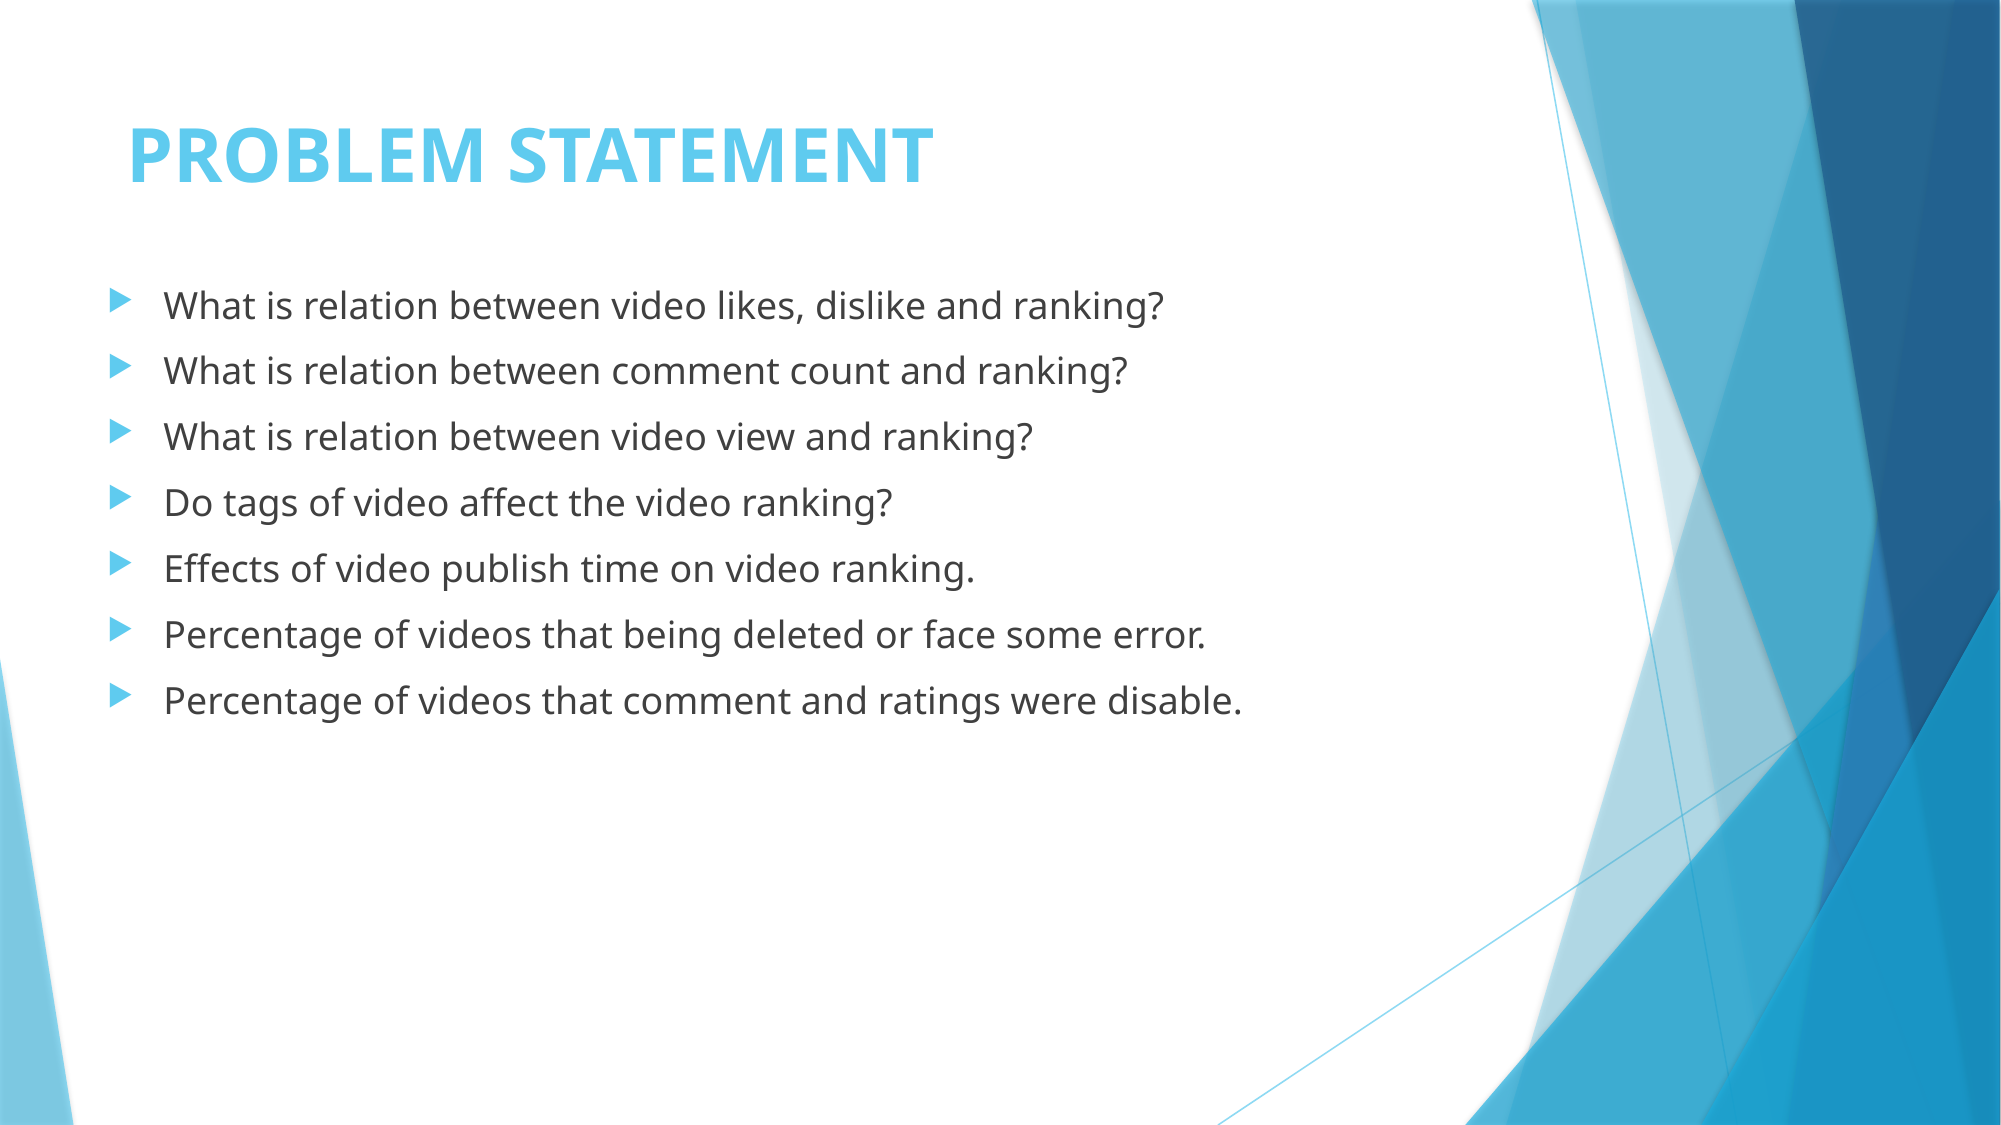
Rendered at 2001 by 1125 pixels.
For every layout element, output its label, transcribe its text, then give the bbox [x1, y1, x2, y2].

list What is relation between video likes, dislike and ranking? What is relation between comment count and ranking? What is relation between video view and ranking? Do tags of video affect the video ranking? Effects of video publish time on video ranking. Percentage of videos that being deleted or face some error. Percentage of videos that comment and ratings were disable. [92, 274, 1587, 1025]
title PROBLEM STATEMENT [111, 99, 1522, 274]
